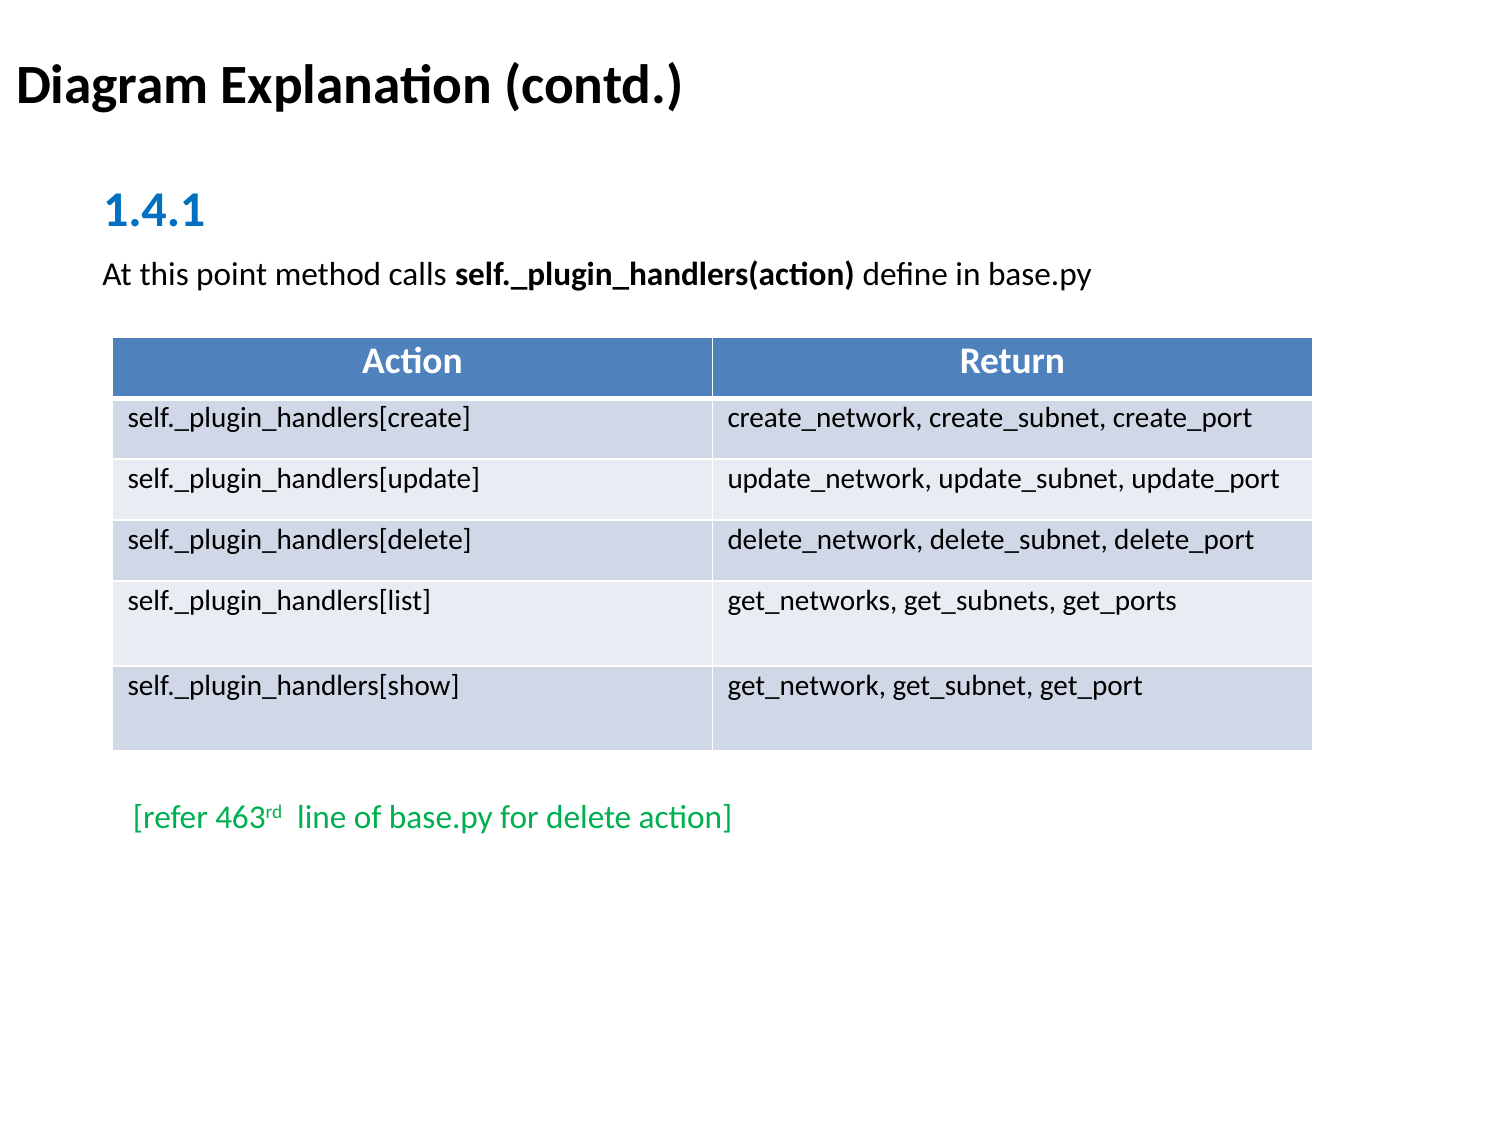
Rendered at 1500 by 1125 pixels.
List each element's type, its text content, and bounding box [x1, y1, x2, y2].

table_cell create_network, create_subnet, create_port [713, 401, 1312, 458]
text_box 1.4.1 [88, 169, 221, 244]
text_box At this point method calls self._plugin_handlers(action) define in base.py [87, 245, 1313, 300]
table_cell delete_network, delete_subnet, delete_port [713, 521, 1312, 580]
text_box [refer 463rd line of base.py for delete action] [118, 787, 749, 843]
table_cell get_network, get_subnet, get_port [713, 667, 1312, 750]
table_header Action [113, 338, 712, 396]
table_cell self._plugin_handlers[create] [113, 401, 712, 458]
table_cell self._plugin_handlers[list] [113, 582, 712, 665]
table_cell update_network, update_subnet, update_port [713, 460, 1312, 519]
table_cell get_networks, get_subnets, get_ports [713, 582, 1312, 665]
table_cell self._plugin_handlers[update] [113, 460, 712, 519]
table_header Return [713, 338, 1312, 396]
table_cell self._plugin_handlers[delete] [113, 521, 712, 580]
table_cell self._plugin_handlers[show] [113, 667, 712, 750]
title Diagram Explanation (contd.) [0, 37, 700, 127]
